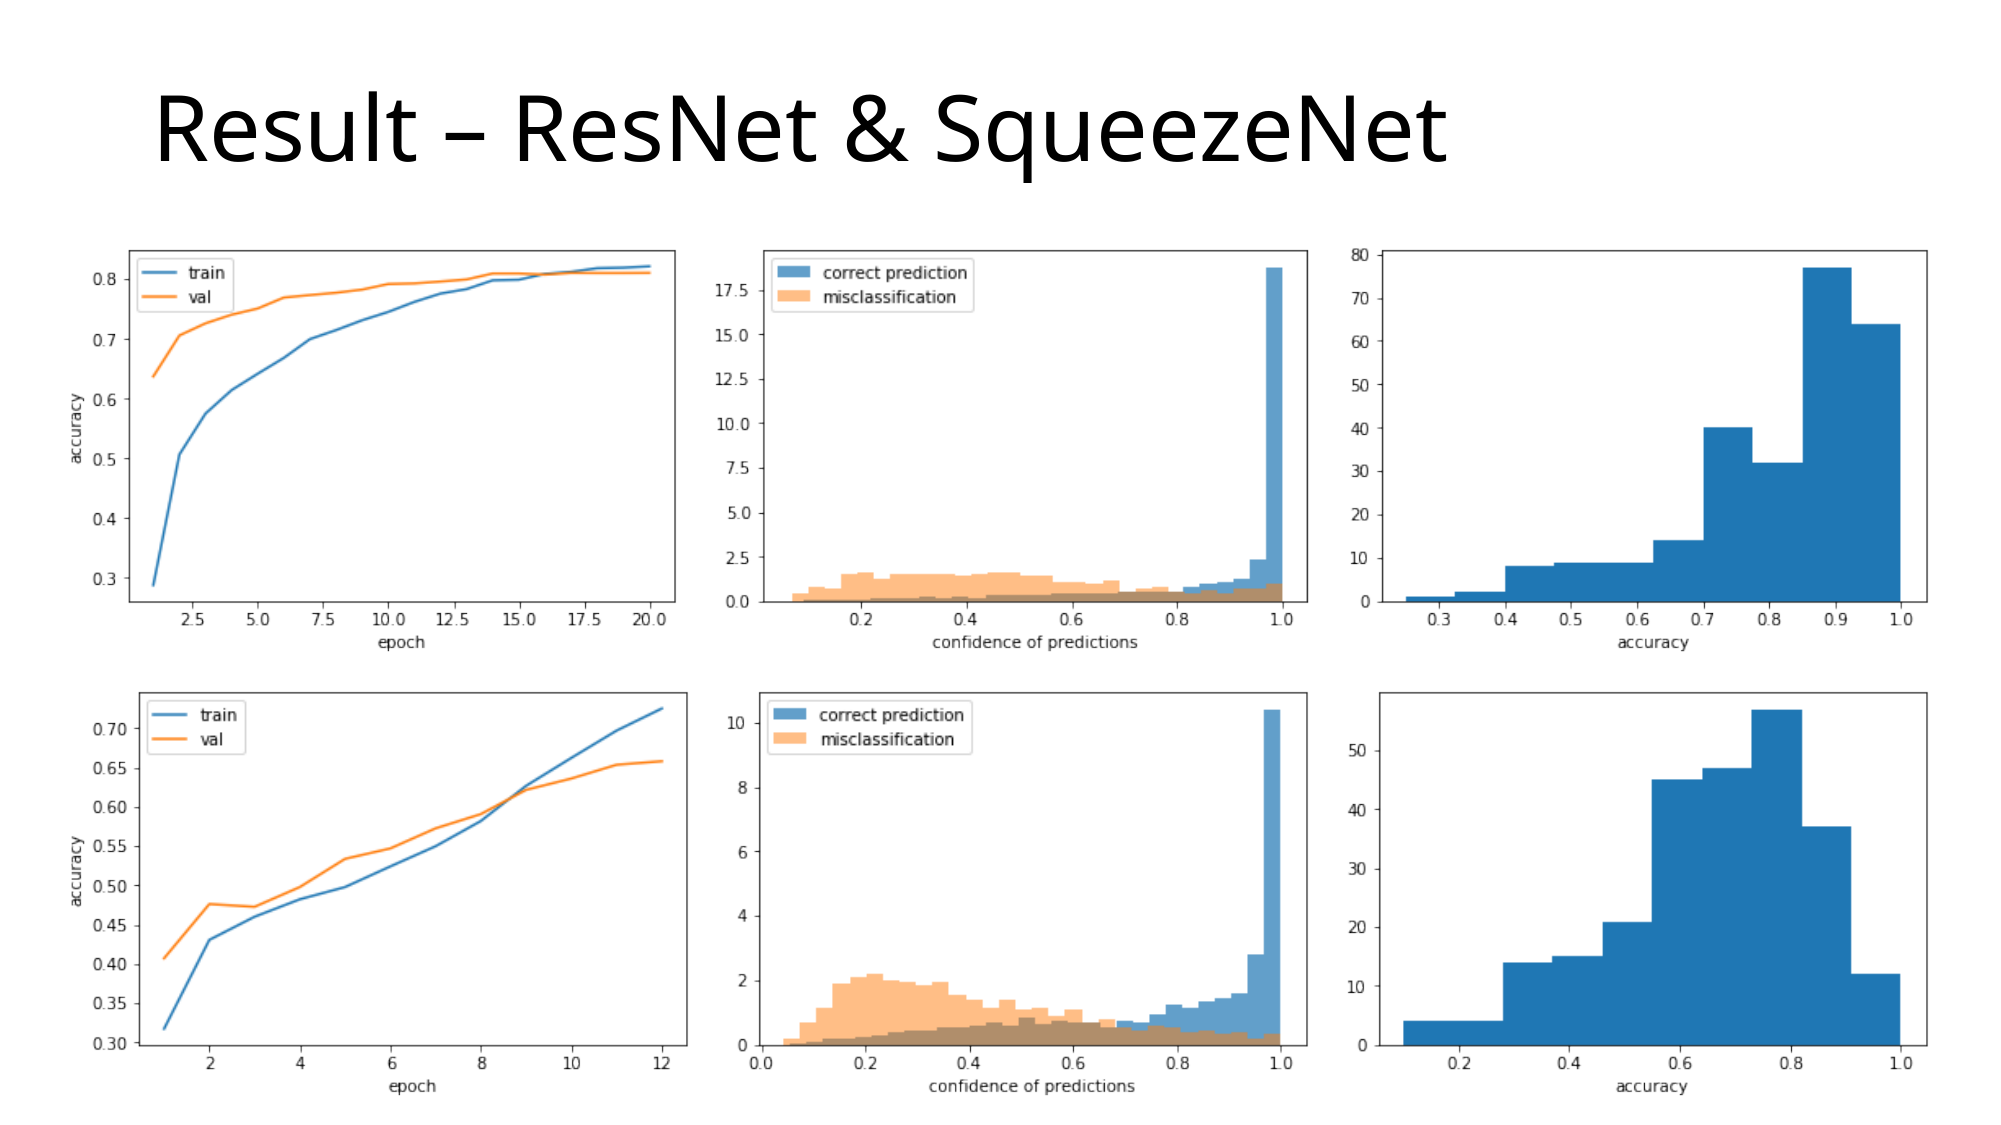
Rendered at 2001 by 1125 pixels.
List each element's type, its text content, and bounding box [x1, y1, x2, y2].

title Result – ResNet & SqueezeNet [137, 22, 1863, 241]
picture [703, 234, 1325, 663]
picture [1337, 234, 1943, 663]
picture [715, 676, 1323, 1107]
picture [1335, 676, 1943, 1107]
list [57, 234, 691, 663]
picture [57, 676, 703, 1107]
